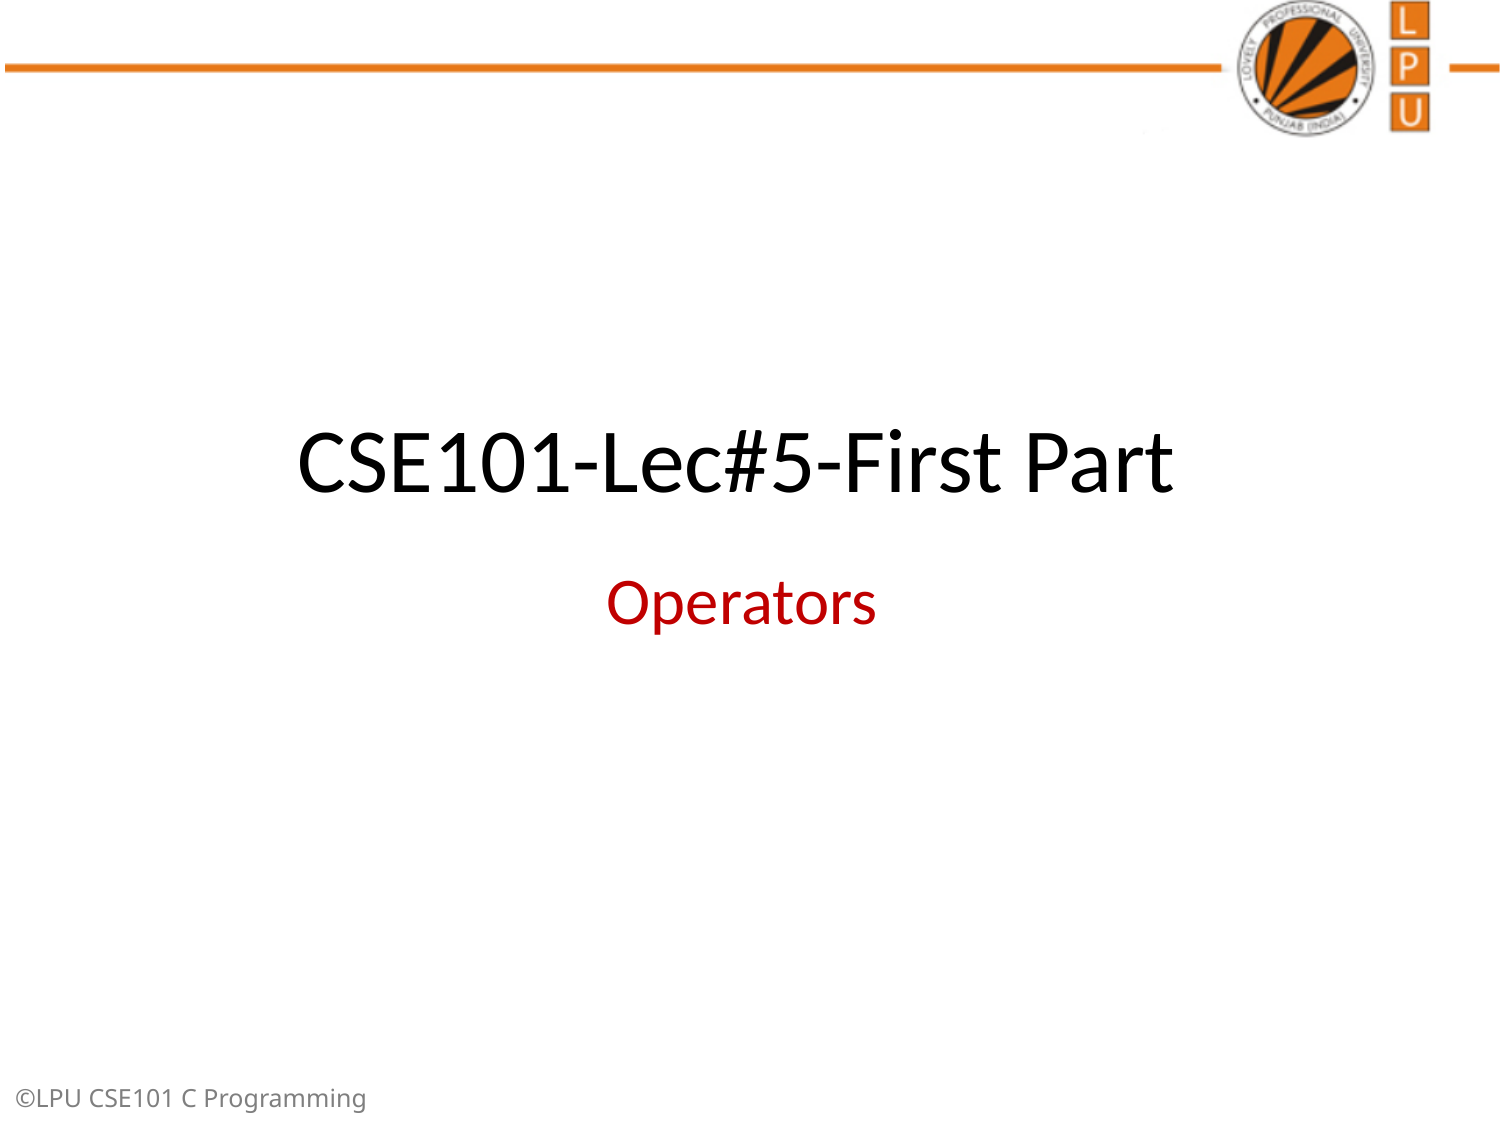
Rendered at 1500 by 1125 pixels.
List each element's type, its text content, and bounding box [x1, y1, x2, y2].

picture [5, 0, 1500, 155]
list Operators [75, 549, 1425, 1005]
title CSE101-Lec#5-First Part [62, 362, 1413, 550]
